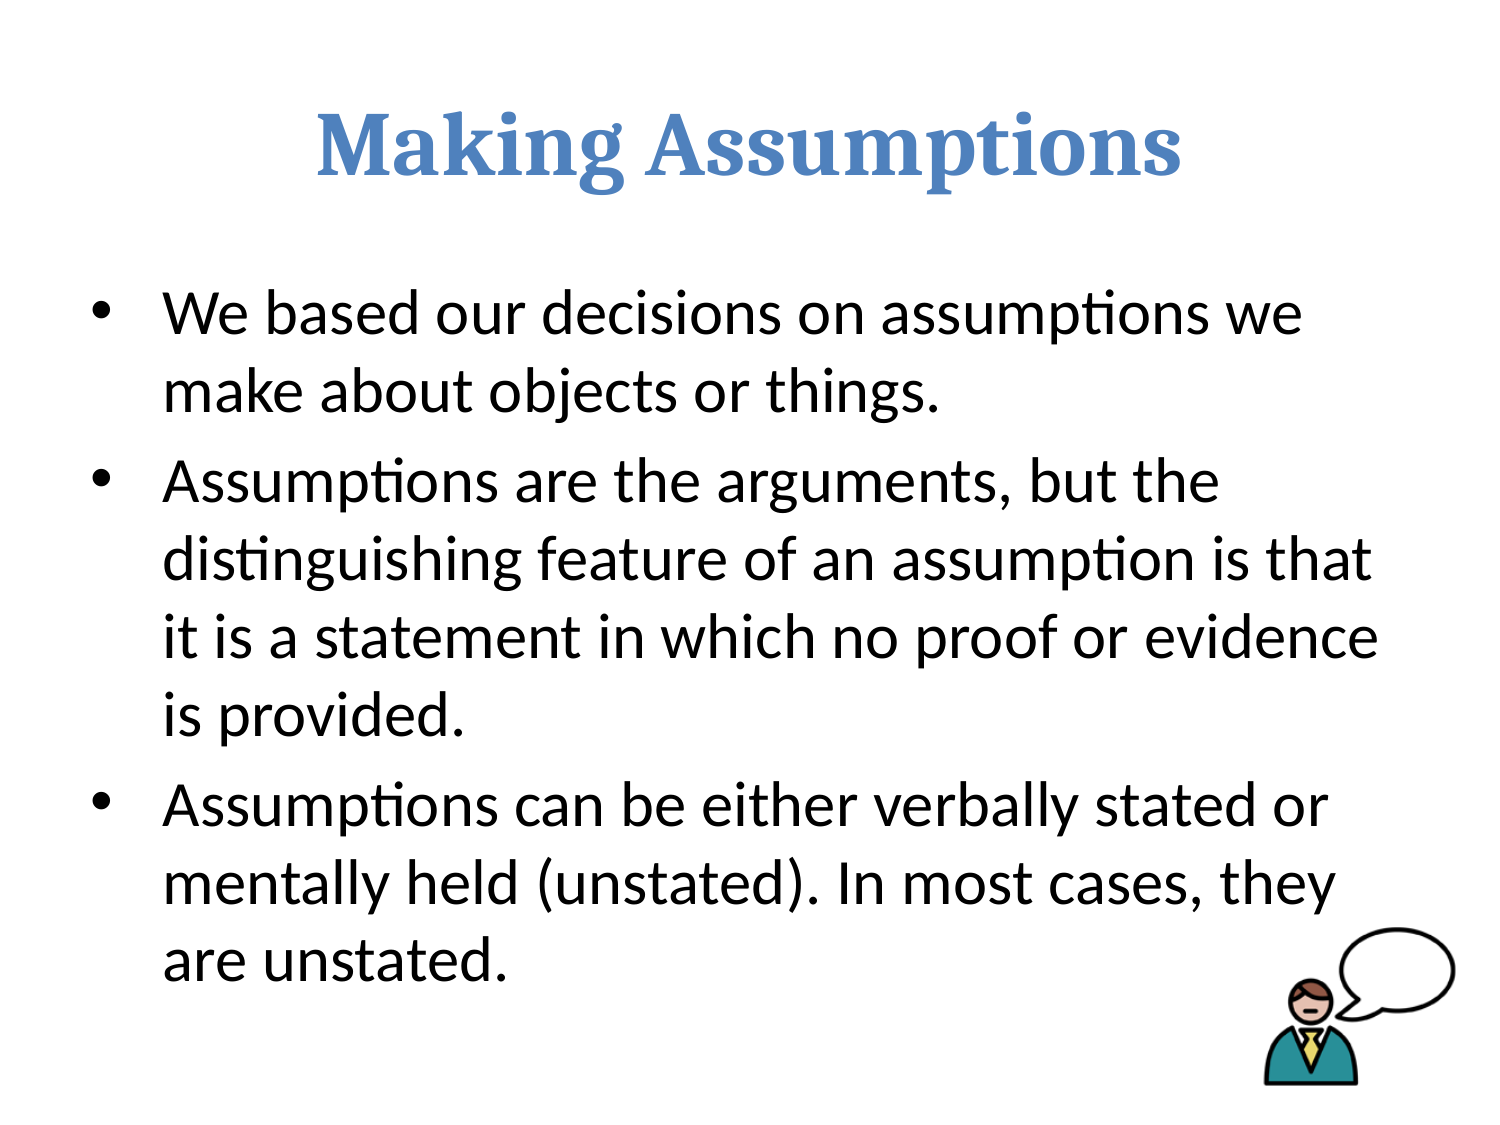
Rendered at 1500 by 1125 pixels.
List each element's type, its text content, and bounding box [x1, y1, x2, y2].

picture [1261, 924, 1458, 1087]
list We based our decisions on assumptions we make about objects or things. Assumptions are the arguments, but the distinguishing feature of an assumption is that it is a statement in which no proof or evidence is provided. Assumptions can be either verbally stated or mentally held (unstated). In most cases, they are unstated. [75, 262, 1425, 1005]
title Making Assumptions [75, 45, 1425, 233]
